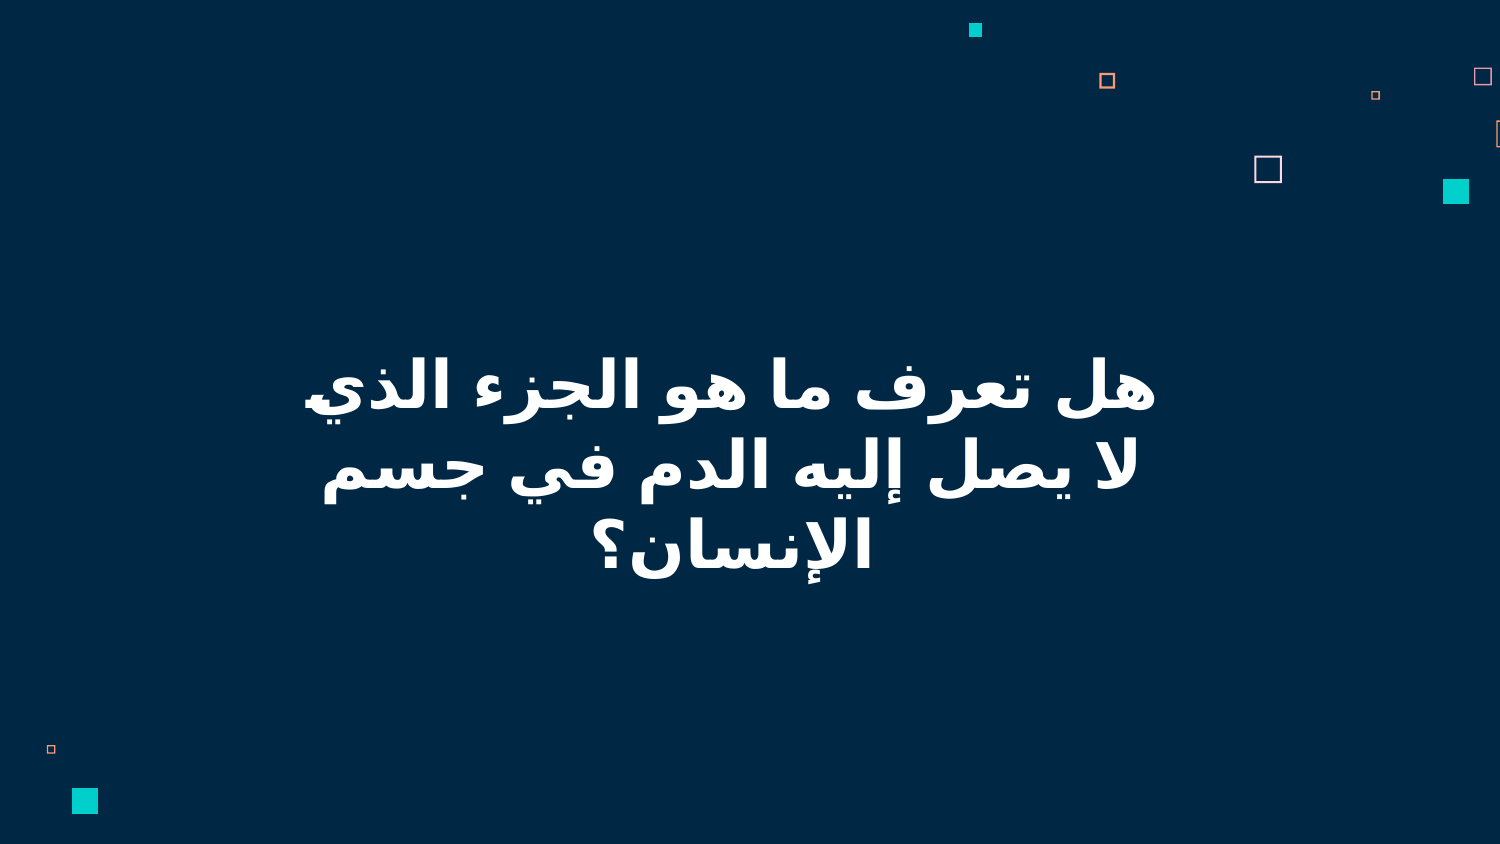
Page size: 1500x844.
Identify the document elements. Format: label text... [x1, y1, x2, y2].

text_box هل تعرف ما هو الجزء الذي لا يصل إليه الدم في جسم الإنسان؟ [274, 334, 1191, 589]
